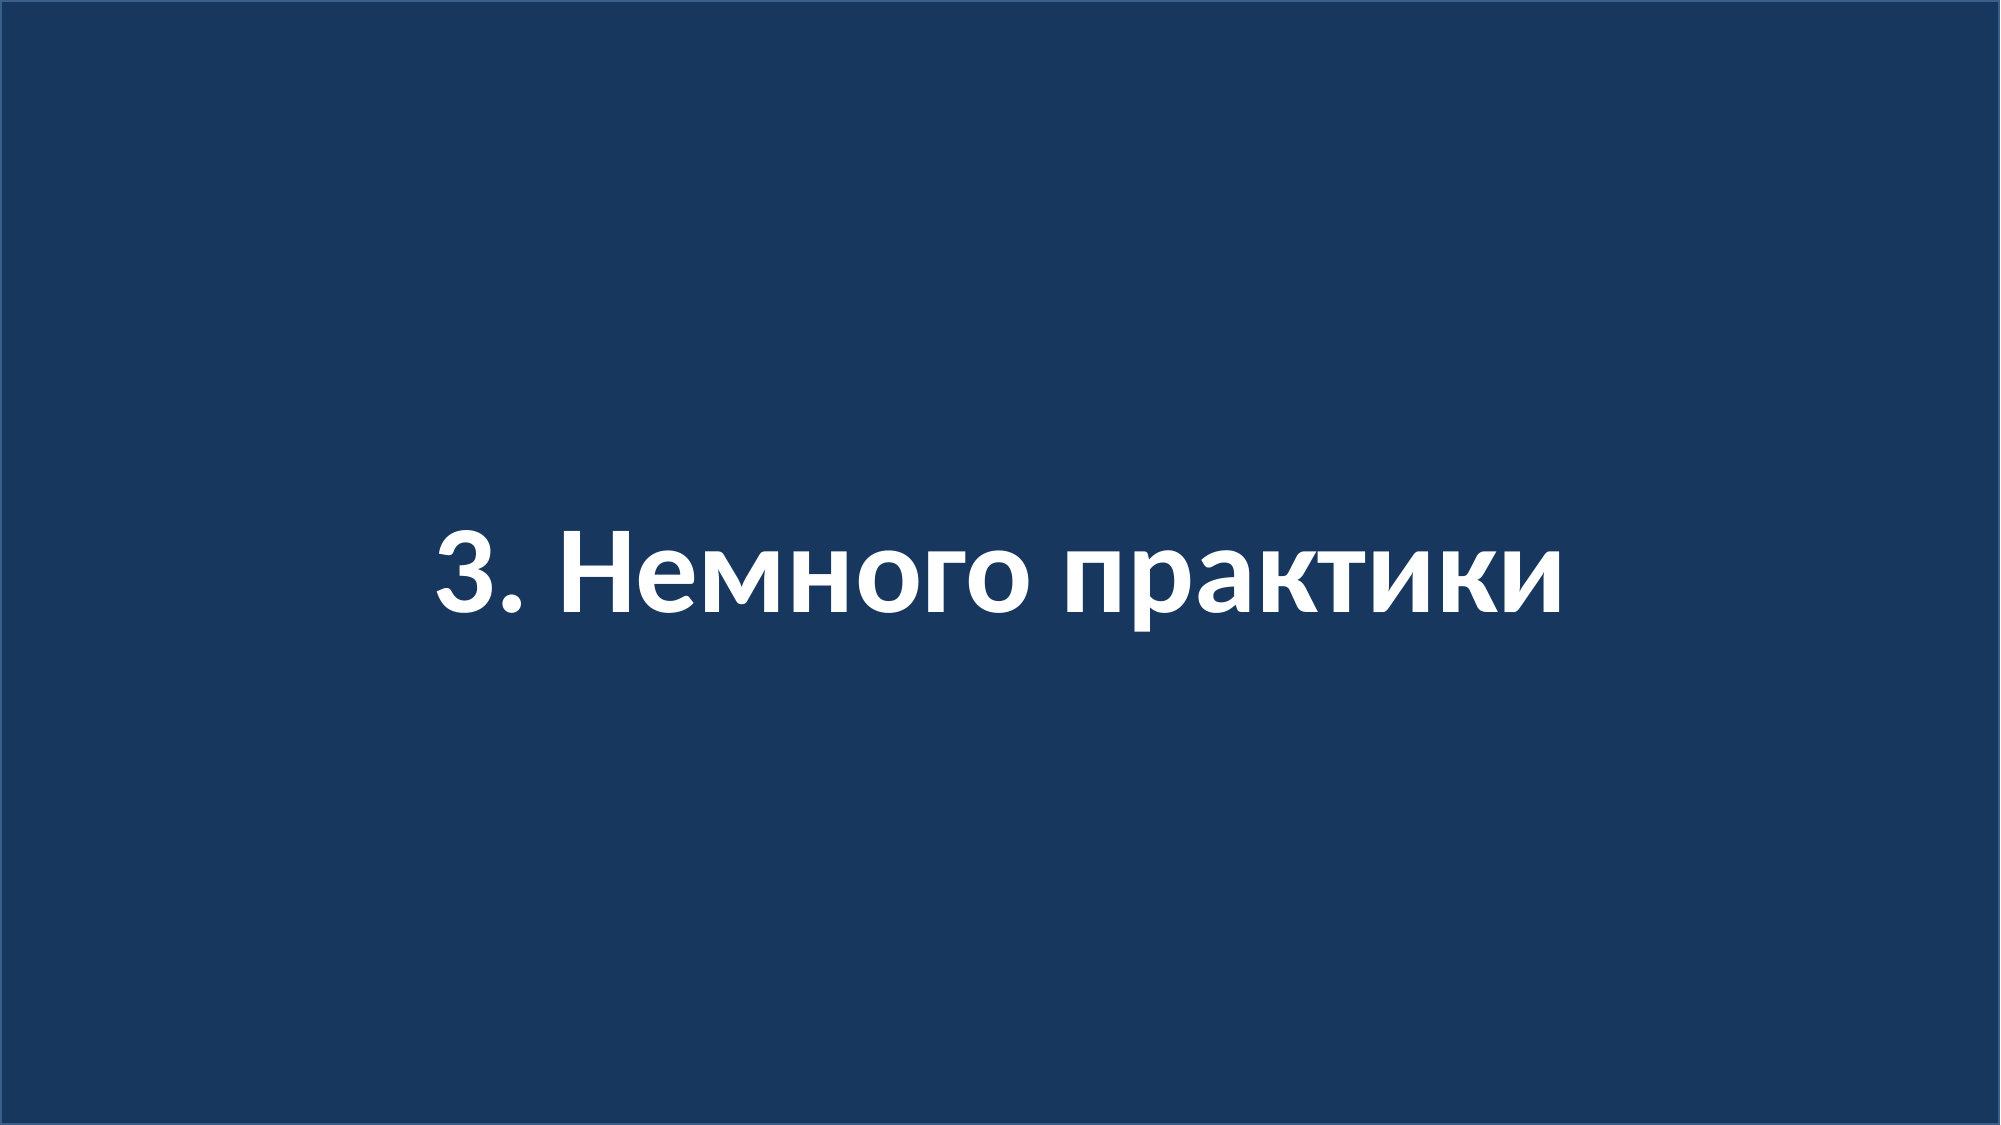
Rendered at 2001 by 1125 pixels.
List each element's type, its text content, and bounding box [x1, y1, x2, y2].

text_box 3. Немного практики [0, 0, 2000, 1125]
